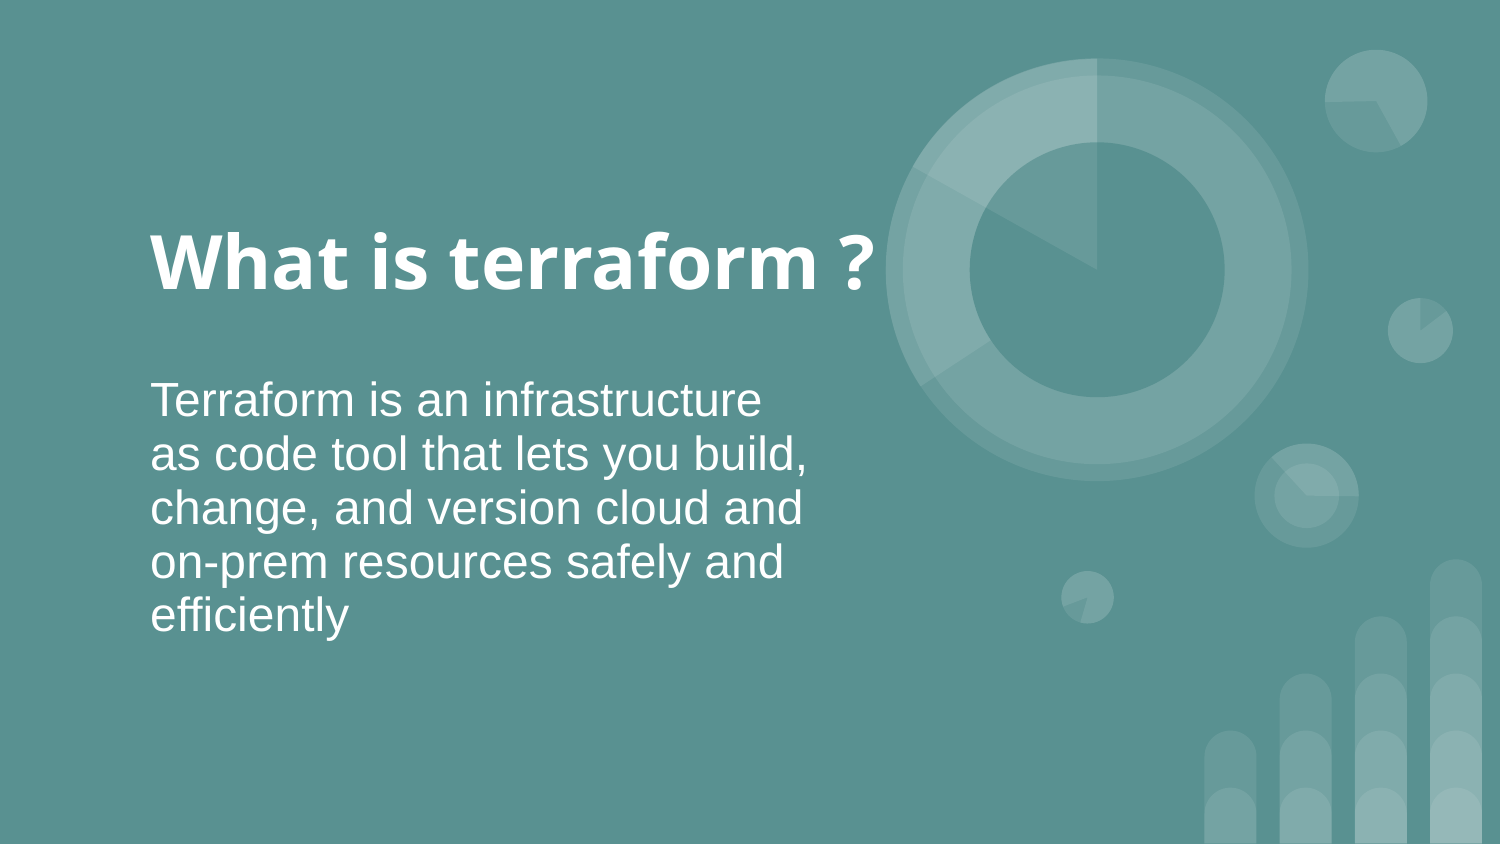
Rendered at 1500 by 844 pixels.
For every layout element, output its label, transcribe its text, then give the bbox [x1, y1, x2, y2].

subtitle Terraform is an infrastructure as code tool that lets you build, change, and version cloud and on-prem resources safely and efficiently [135, 358, 834, 679]
title What is terraform ? [135, 192, 1162, 329]
